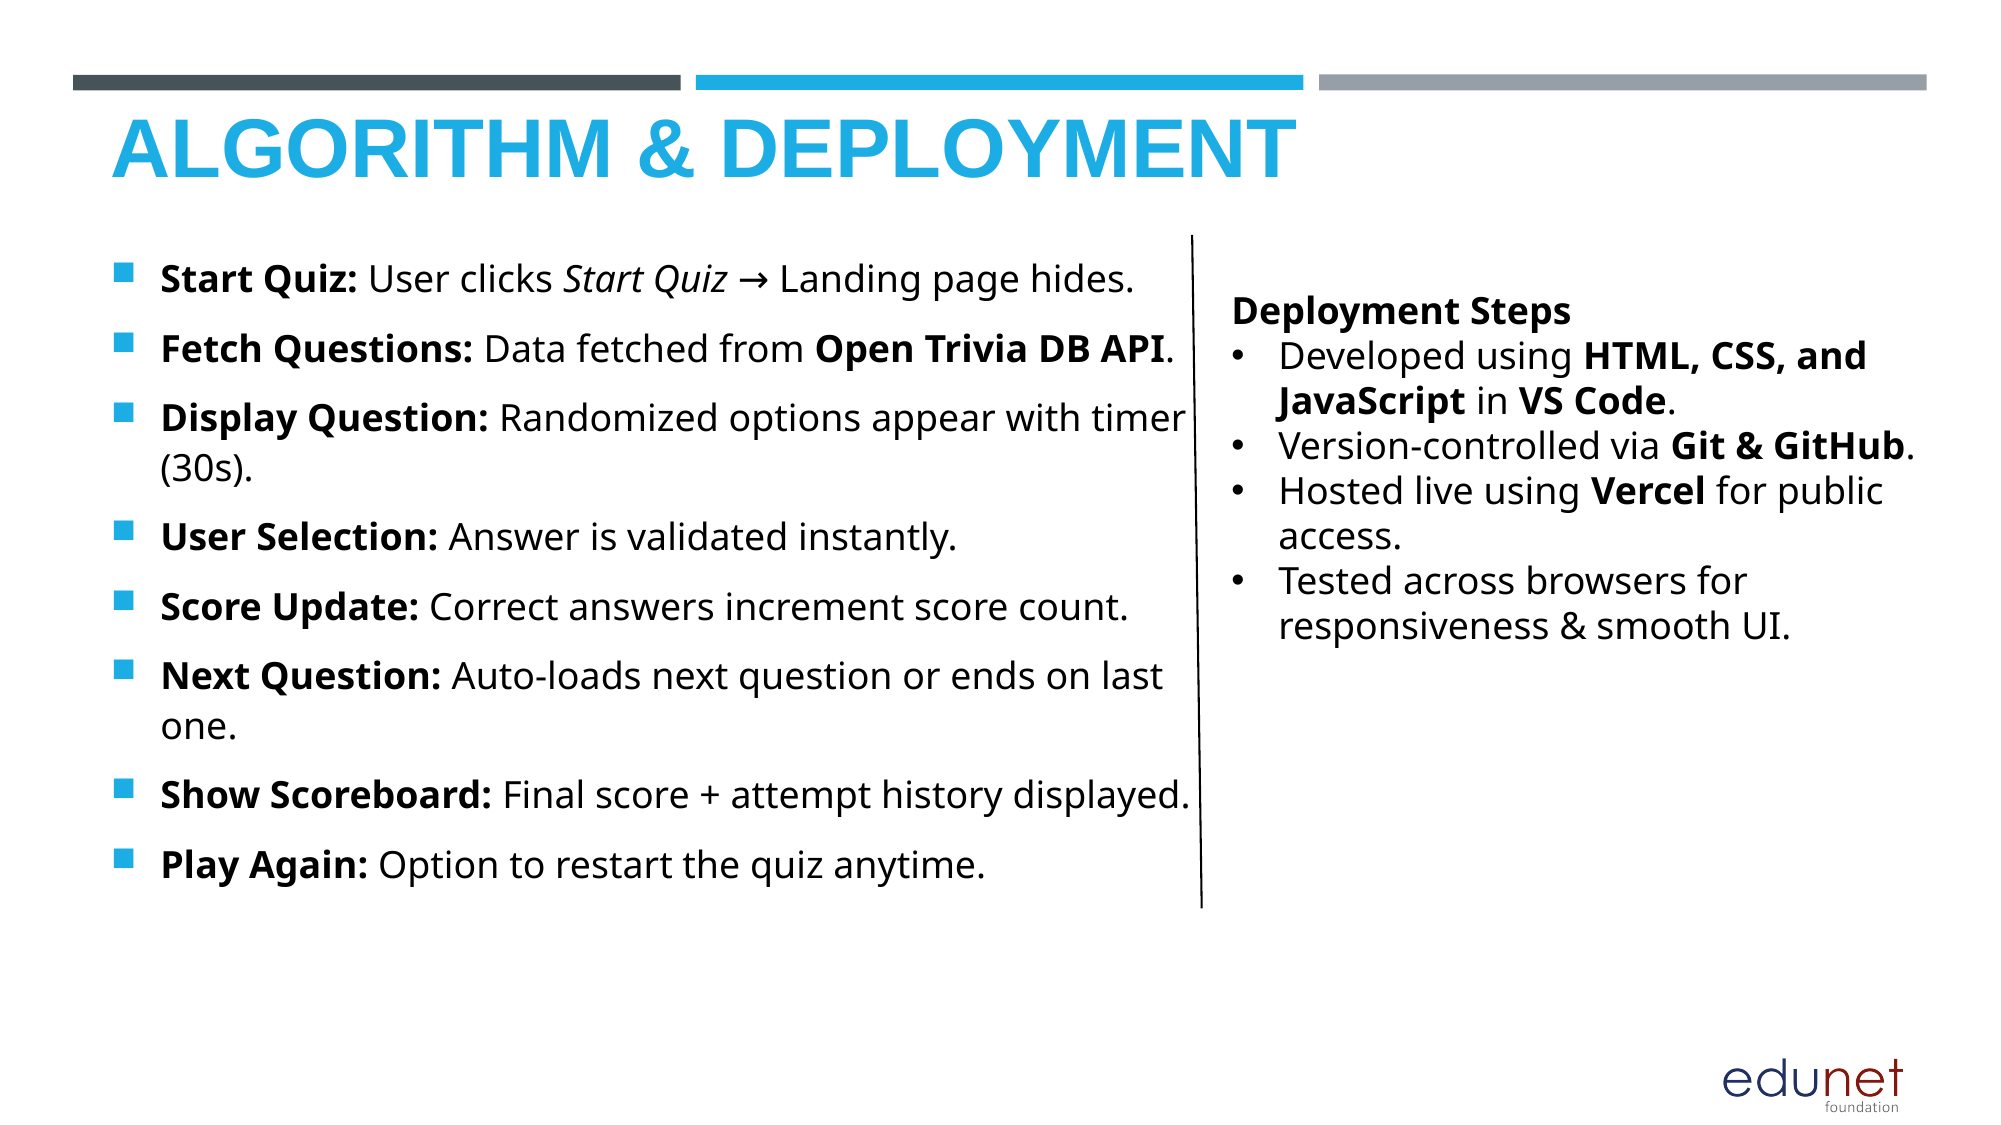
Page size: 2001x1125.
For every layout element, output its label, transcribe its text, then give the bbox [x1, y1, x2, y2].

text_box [1192, 234, 1202, 909]
picture [1719, 1056, 1905, 1116]
list Start Quiz: User clicks Start Quiz → Landing page hides. Fetch Questions: Data fetched from Open Trivia DB API. Display Question: Randomized options appear with timer (30s). User Selection: Answer is validated instantly. Score Update: Correct answers increment score count. Next Question: Auto-loads next question or ends on last one. Show Scoreboard: Final score + attempt history displayed. Play Again: Option to restart the quiz anytime. [94, 242, 1214, 952]
text_box Deployment Steps Developed using HTML, CSS, and JavaScript in VS Code. Version-controlled via Git & GitHub. Hosted live using Vercel for public access. Tested across browsers for responsiveness & smooth UI. [1216, 279, 1963, 700]
title Algorithm & Deployment [94, 114, 1906, 203]
